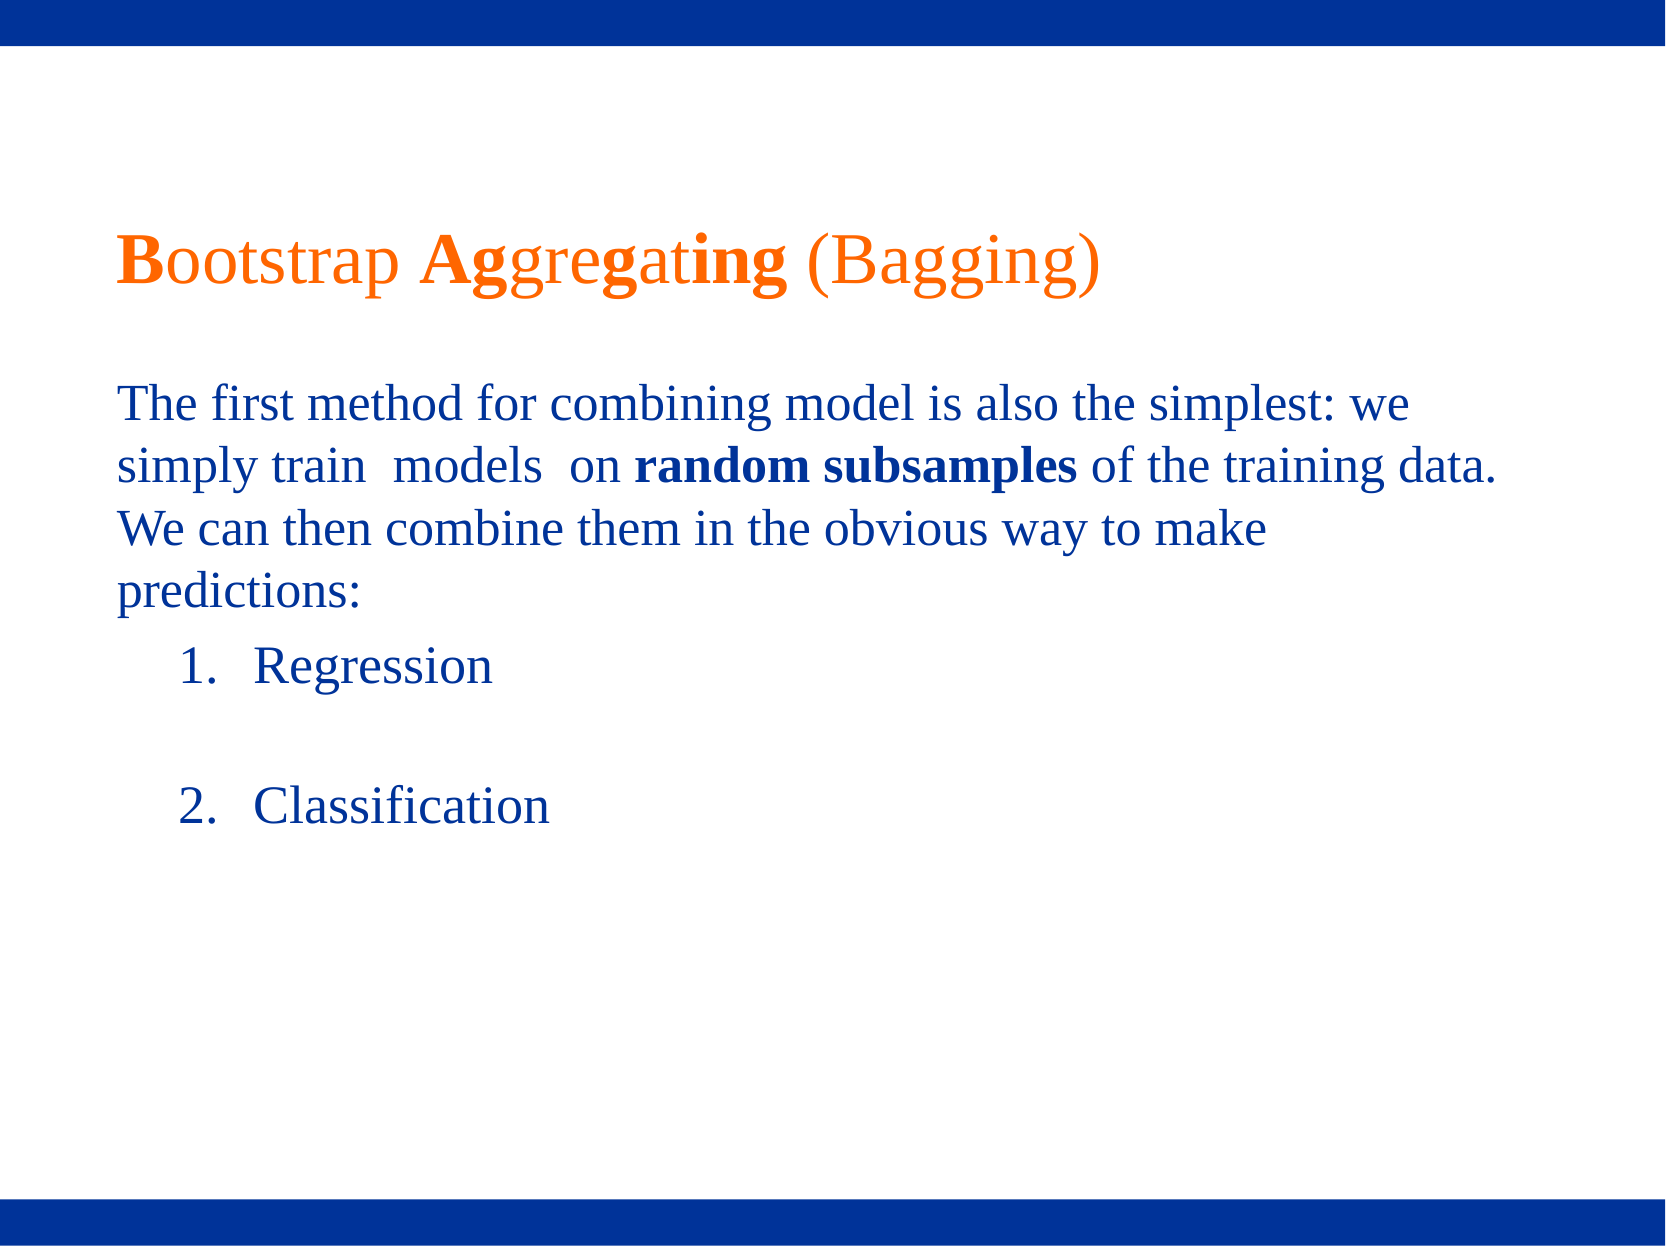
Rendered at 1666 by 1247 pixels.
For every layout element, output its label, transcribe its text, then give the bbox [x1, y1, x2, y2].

footer [575, 1151, 1103, 1235]
title Bootstrap Aggregating (Bagging) [100, 150, 1288, 358]
